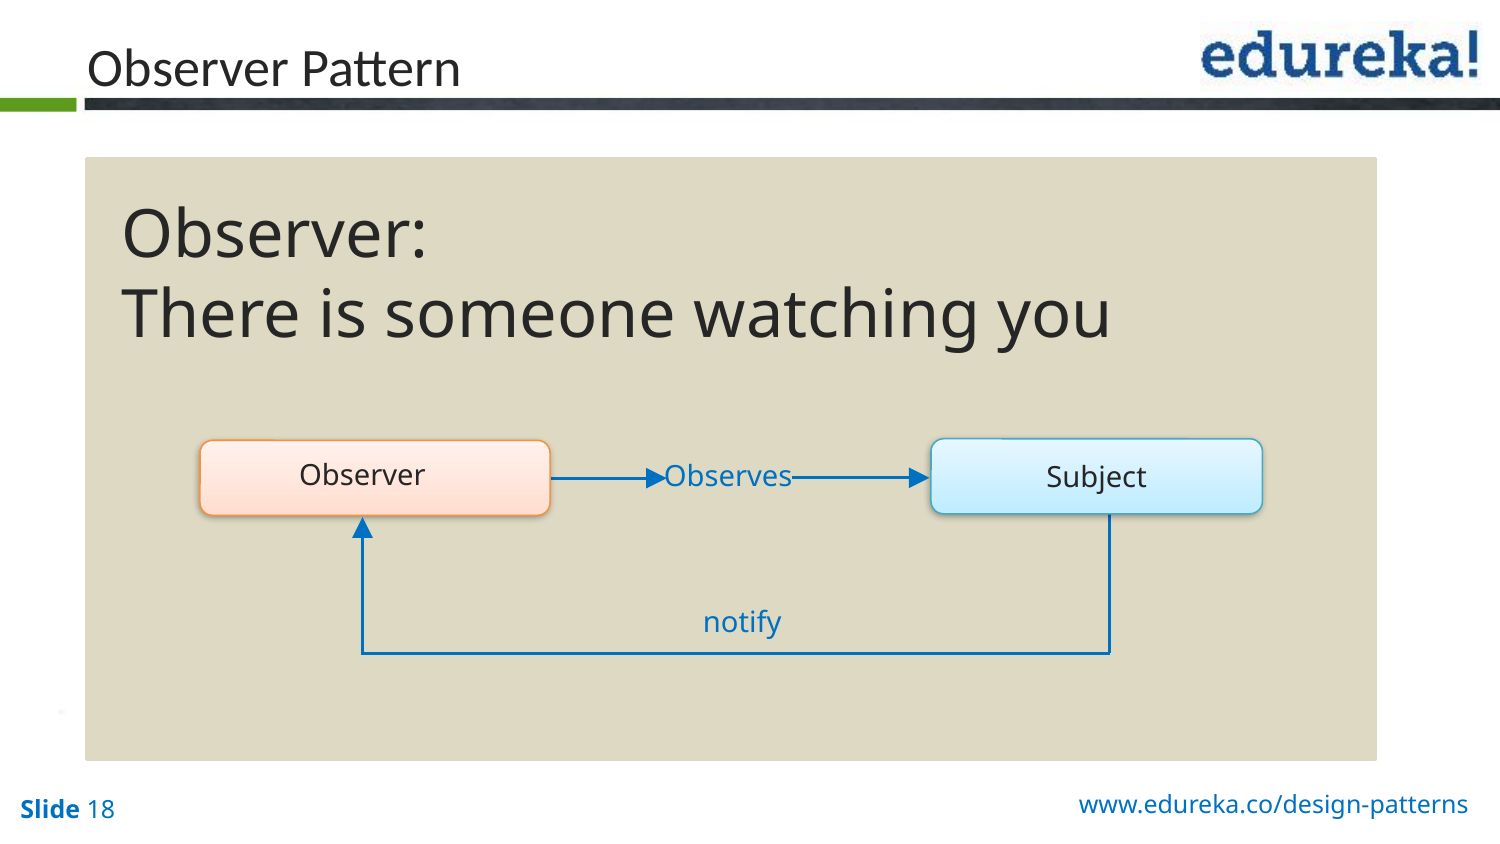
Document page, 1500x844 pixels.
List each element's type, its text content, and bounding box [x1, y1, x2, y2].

text_box Observer: There is someone watching you [106, 183, 1130, 359]
text_box [85, 157, 1377, 761]
text_box notify [688, 595, 797, 646]
text_box Subject [1031, 451, 1162, 501]
text_box Observer [284, 448, 441, 499]
text_box [930, 437, 1264, 515]
text_box Observer Pattern [73, 25, 1163, 97]
picture [0, 0, 1500, 844]
text_box [199, 439, 551, 517]
text_box Observes [649, 449, 808, 500]
